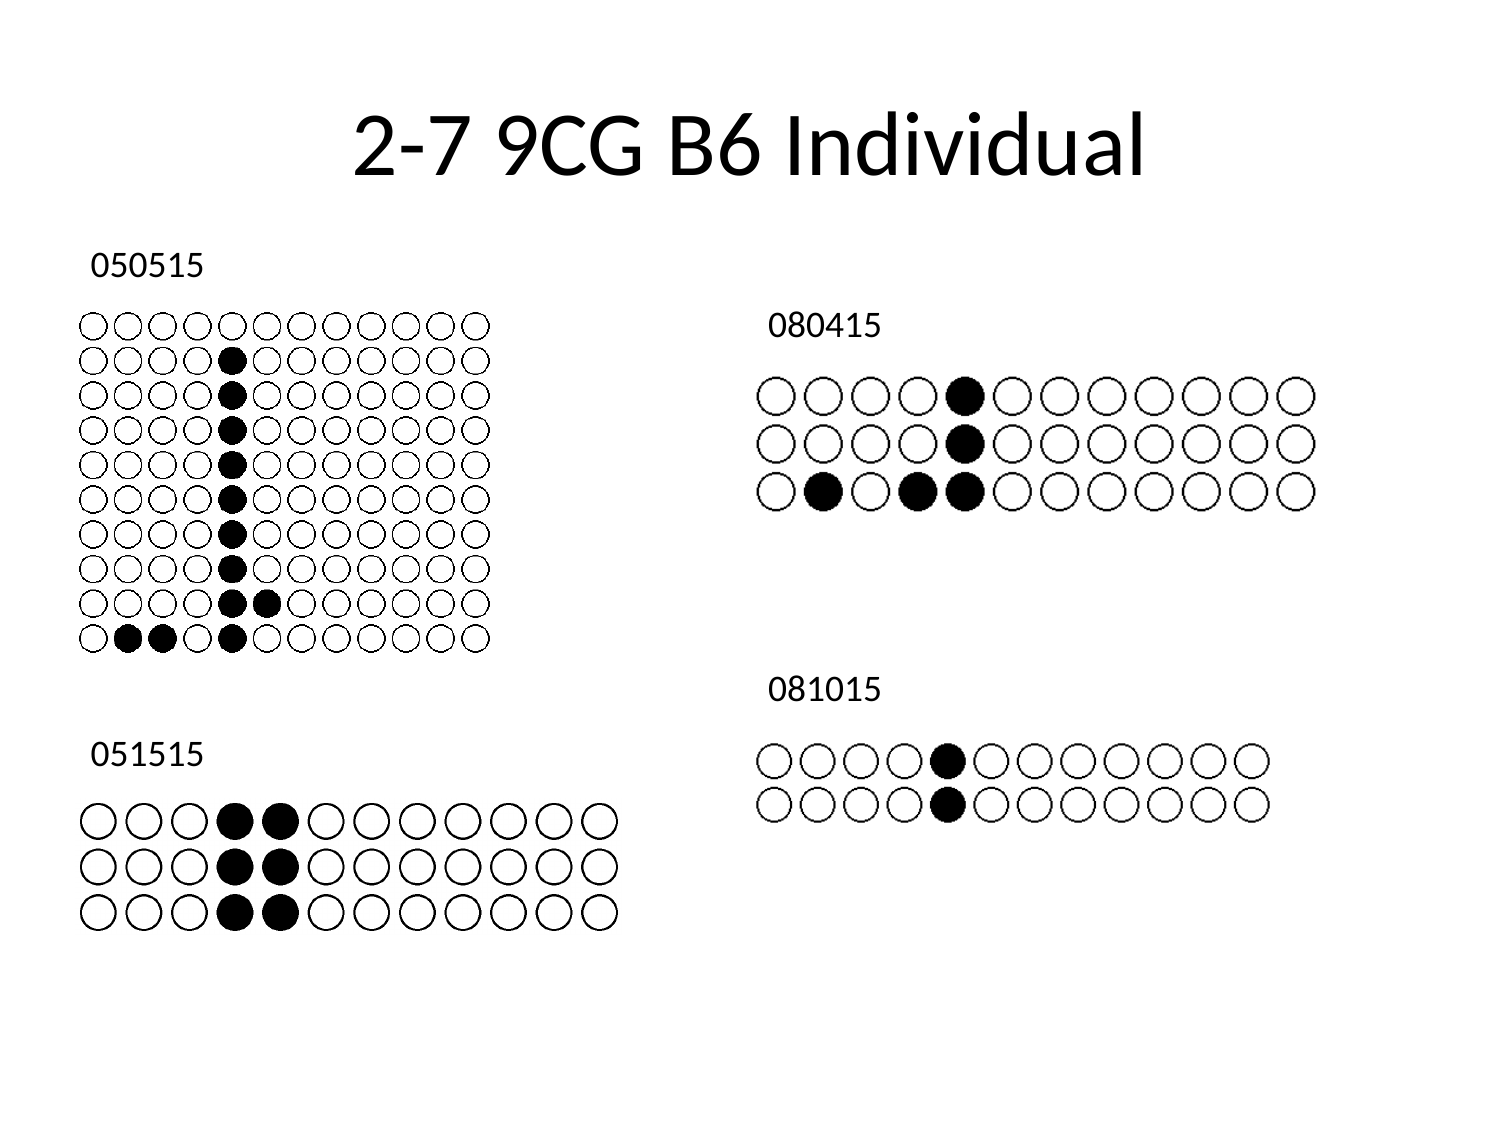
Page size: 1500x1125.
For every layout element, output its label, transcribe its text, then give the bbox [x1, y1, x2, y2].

picture [752, 372, 1319, 515]
text_box 081015 [753, 656, 898, 716]
picture [752, 738, 1274, 826]
picture [74, 798, 622, 936]
text_box 080415 [753, 293, 898, 353]
picture [74, 307, 492, 656]
text_box 051515 [75, 721, 220, 782]
title 2-7 9CG B6 Individual [75, 45, 1425, 233]
text_box 050515 [75, 232, 220, 293]
